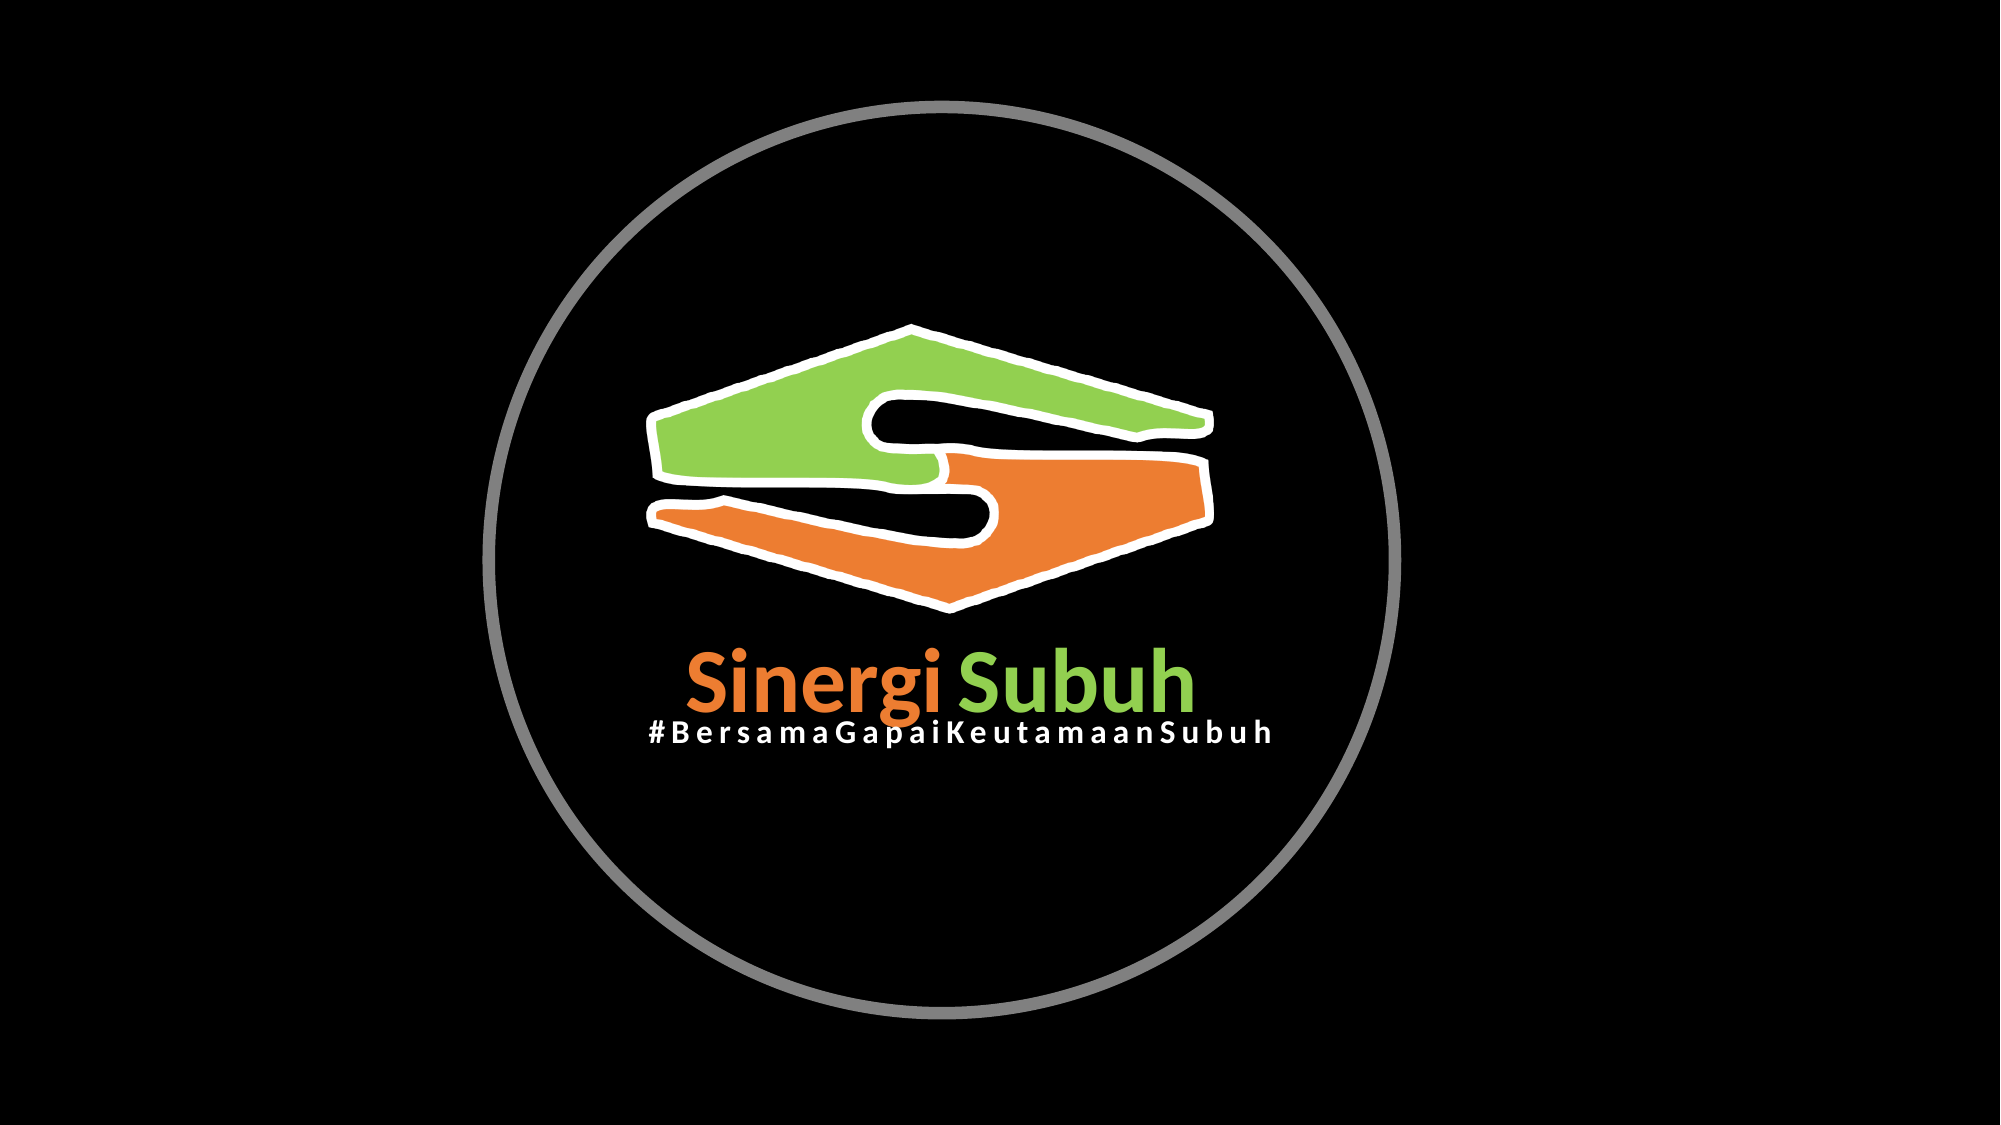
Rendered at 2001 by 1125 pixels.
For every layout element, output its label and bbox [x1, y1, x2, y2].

text_box [626, 323, 1295, 759]
text_box [487, 105, 1397, 1015]
